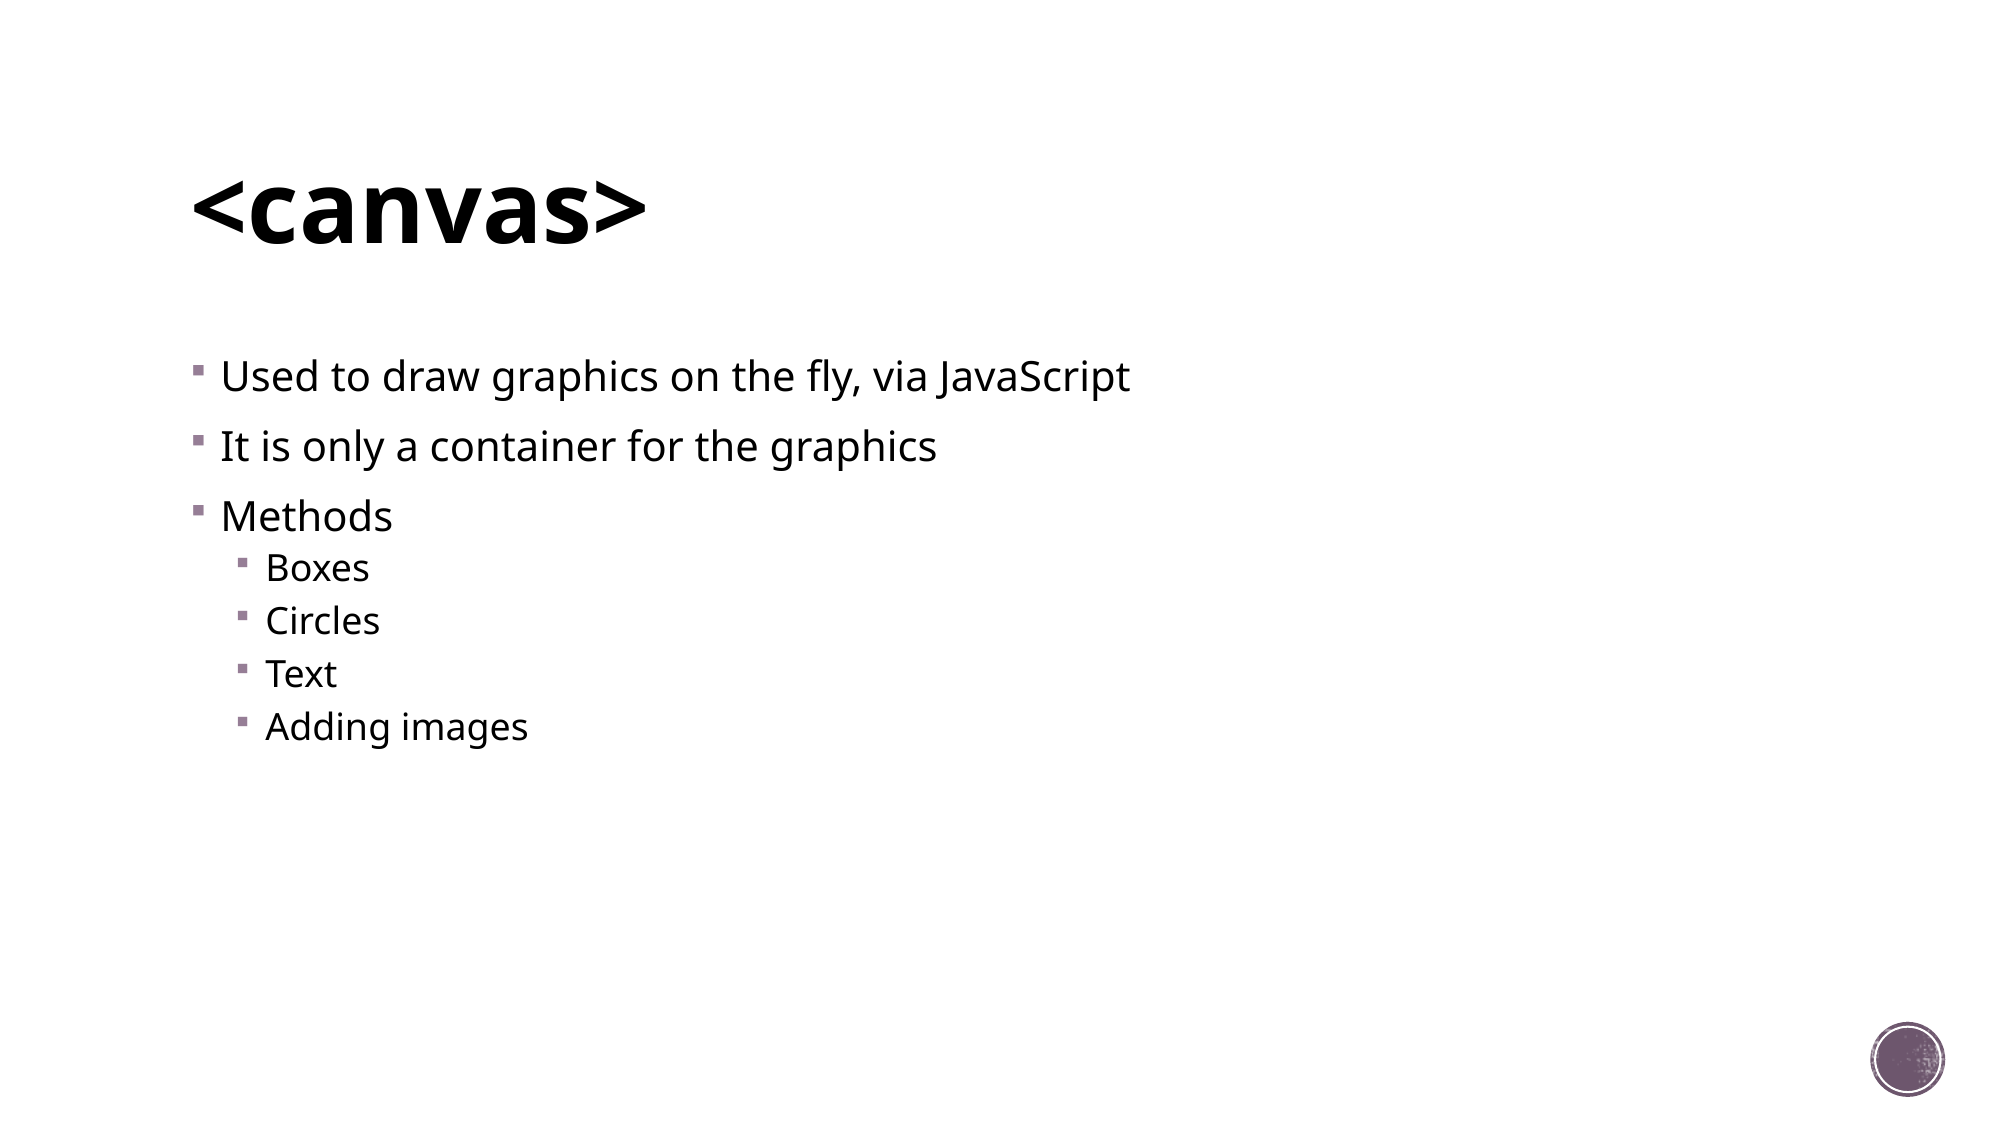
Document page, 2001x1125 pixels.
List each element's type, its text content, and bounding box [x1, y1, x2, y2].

title <canvas> [175, 79, 1826, 344]
list Used to draw graphics on the fly, via JavaScript It is only a container for the graphics Methods Boxes Circles Text Adding images [175, 348, 1826, 1013]
